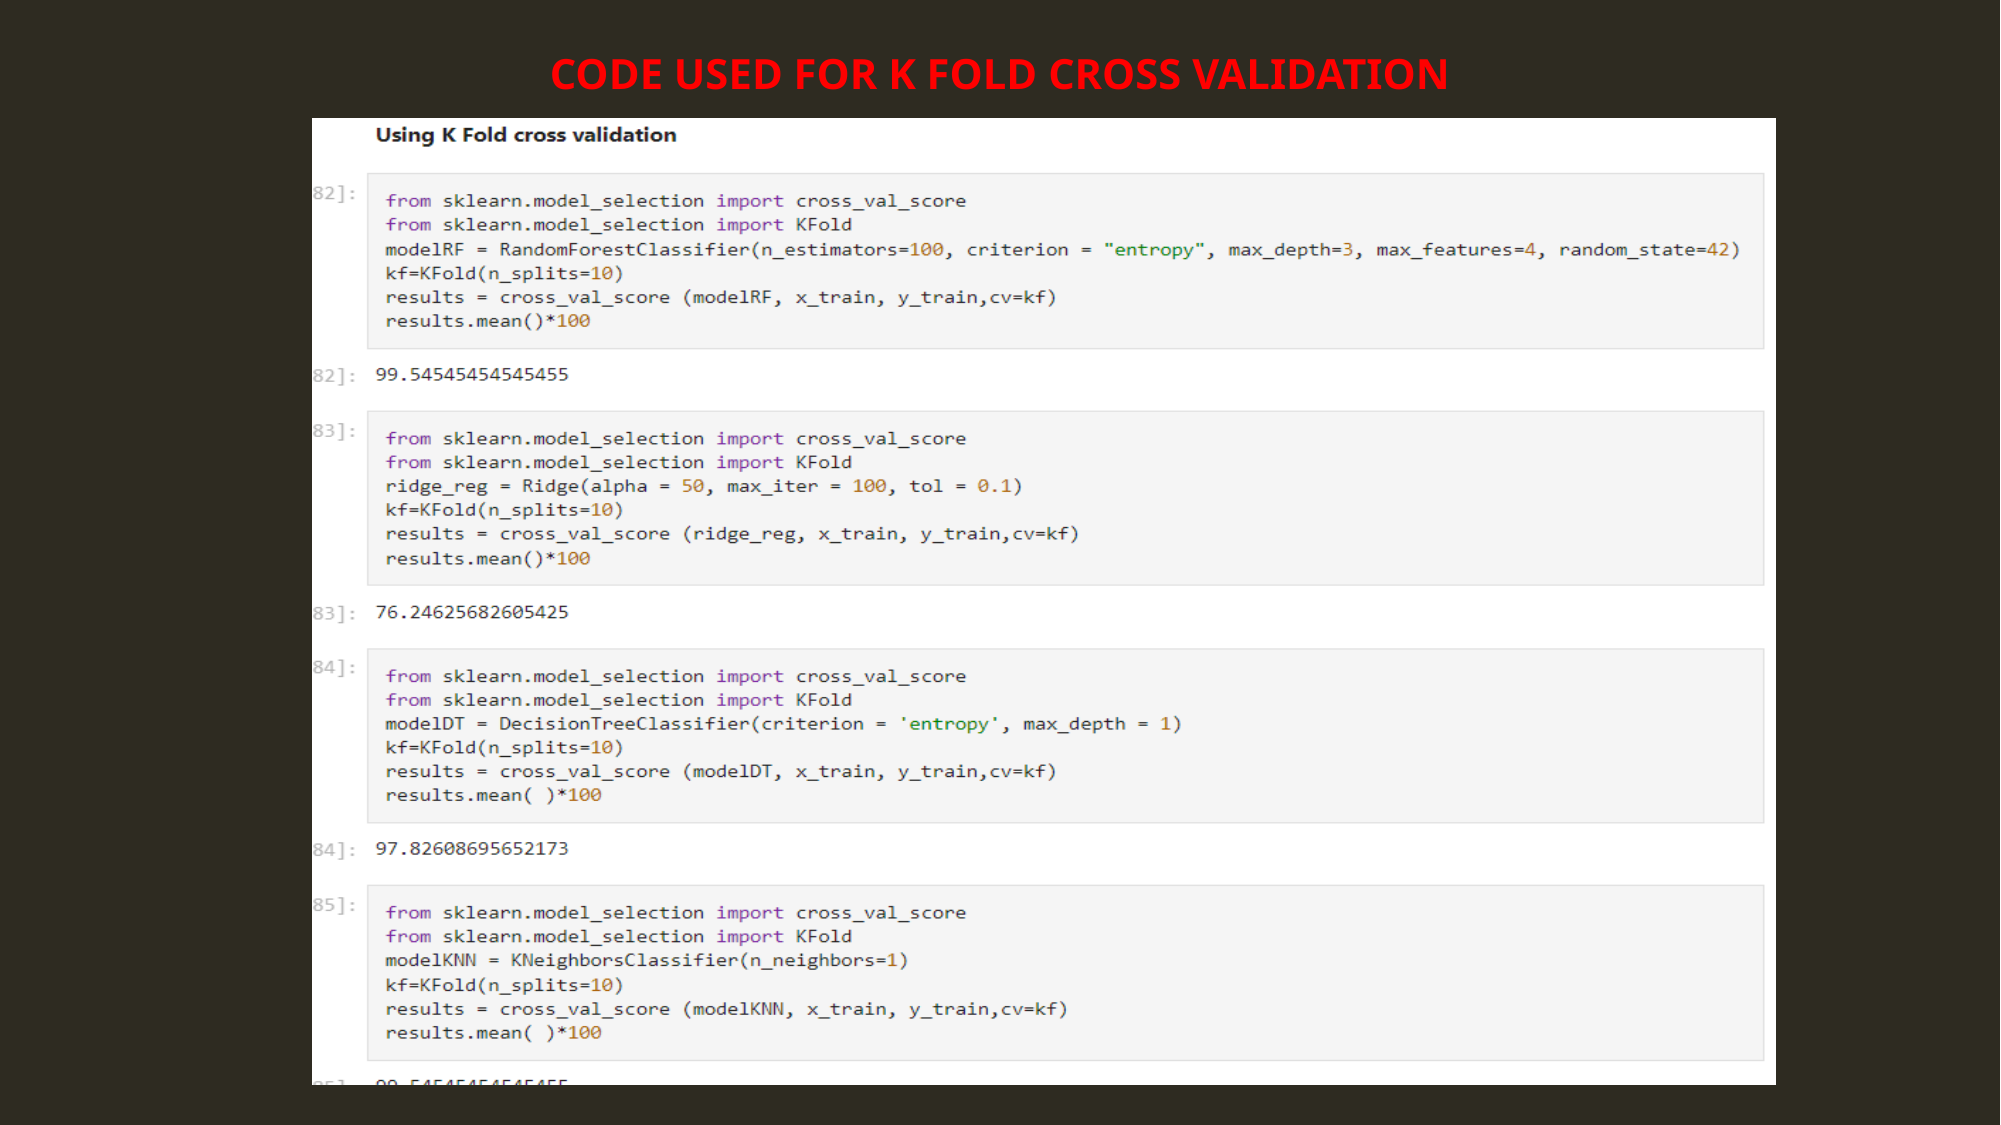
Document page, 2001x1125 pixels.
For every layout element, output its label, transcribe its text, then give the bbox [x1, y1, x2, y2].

picture [312, 117, 1776, 1085]
text_box CODE USED FOR K FOLD CROSS VALIDATION [502, 40, 1497, 106]
